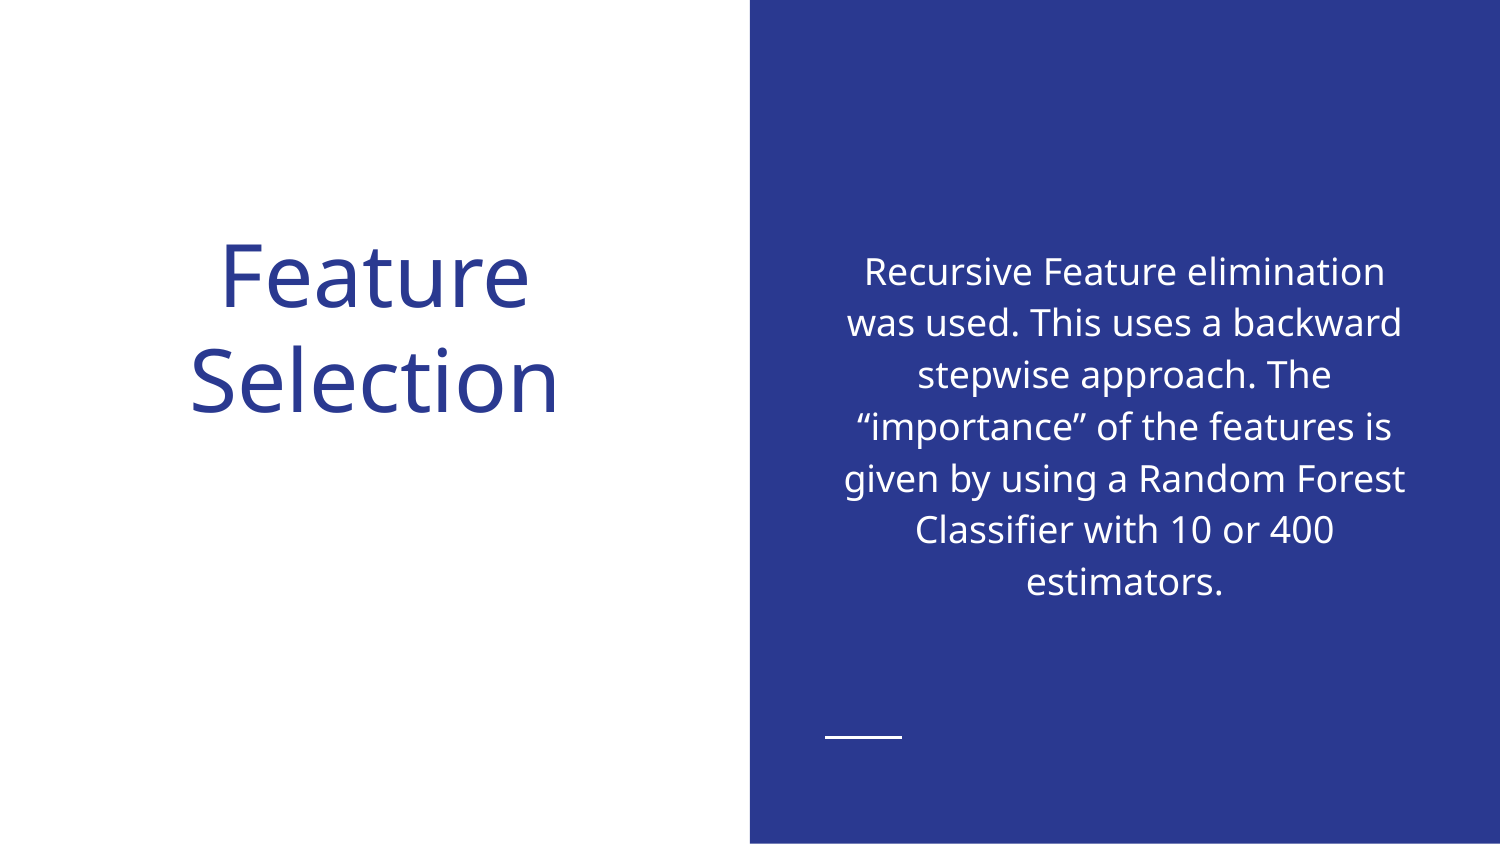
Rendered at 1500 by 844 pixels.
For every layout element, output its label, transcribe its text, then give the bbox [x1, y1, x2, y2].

list Recursive Feature elimination was used. This uses a backward stepwise approach. The “importance” of the features is given by using a Random Forest Classifier with 10 or 400 estimators. [810, 118, 1440, 725]
title Feature Selection [43, 188, 708, 446]
